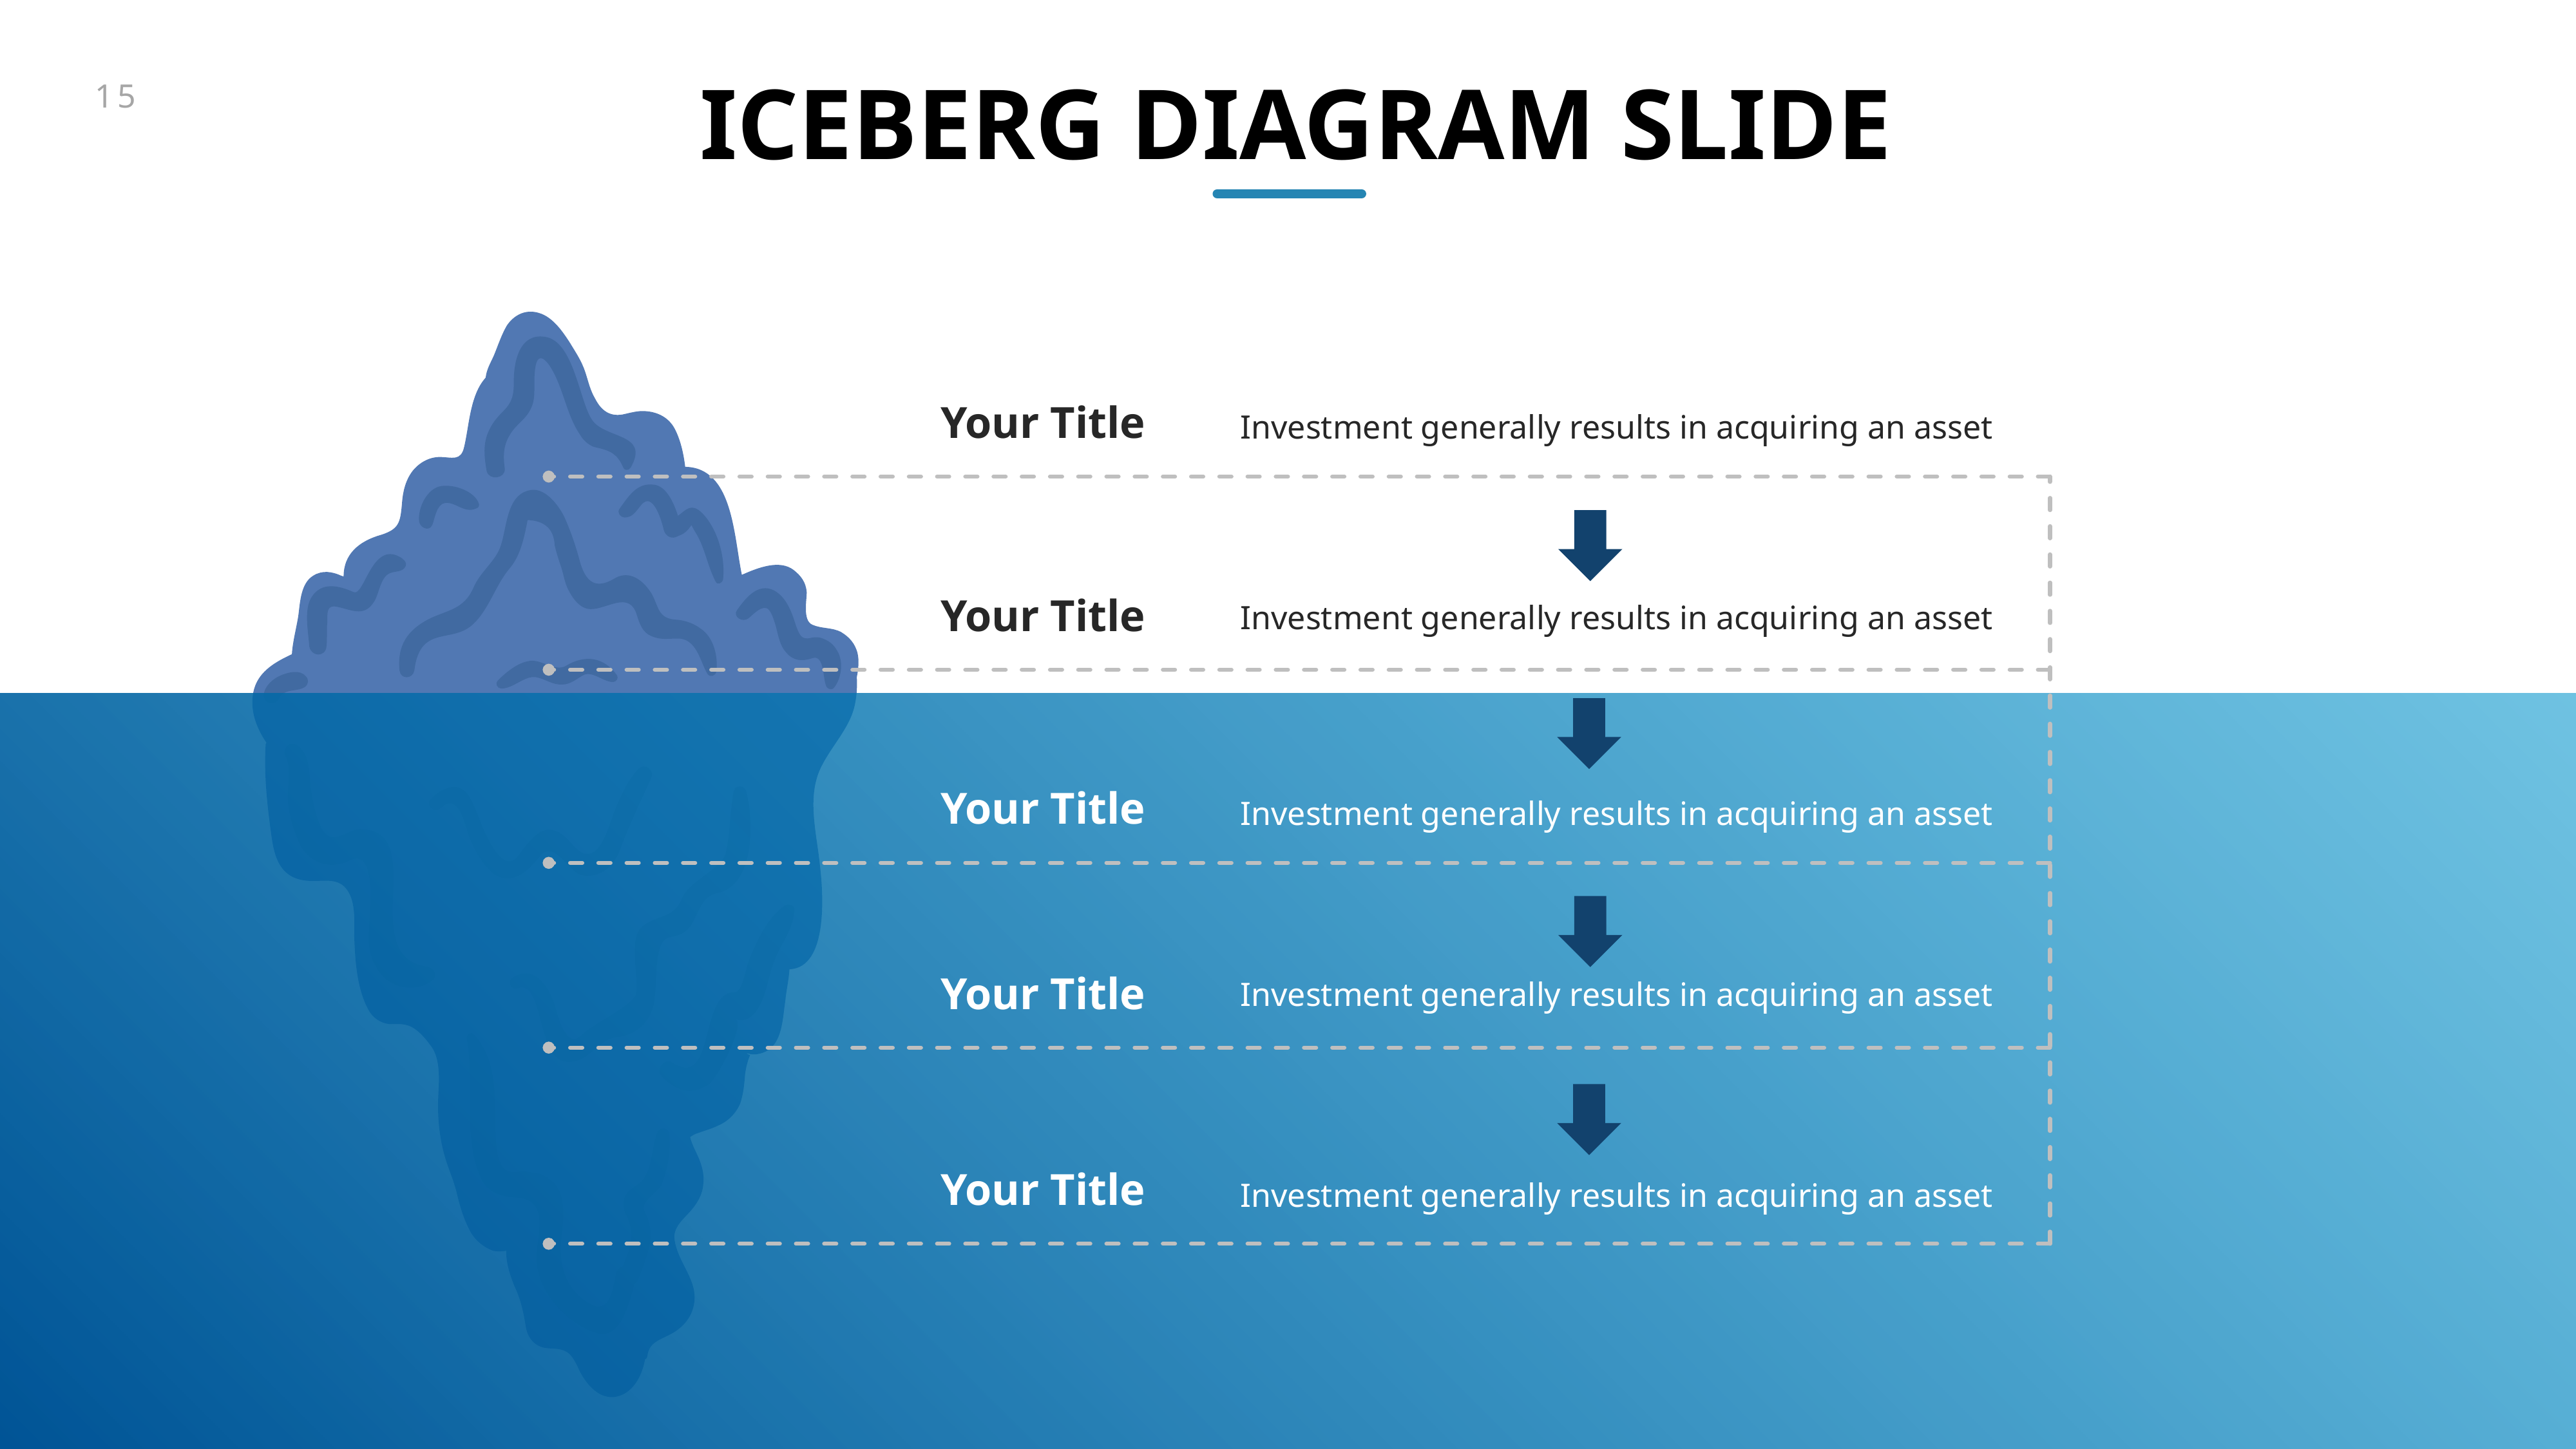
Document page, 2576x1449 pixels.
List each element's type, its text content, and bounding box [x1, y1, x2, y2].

text_box Your Title [931, 390, 1156, 451]
text_box Investment generally results in acquiring an asset [1217, 577, 2027, 648]
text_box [251, 308, 859, 1406]
text_box [1556, 509, 1625, 577]
text_box Investment generally results in acquiring an asset [1217, 773, 2027, 844]
text_box [0, 692, 2576, 1449]
text_box Your Title [931, 961, 1156, 1023]
text_box Your Title [931, 1157, 1156, 1219]
text_box Investment generally results in acquiring an asset [1217, 954, 2027, 1024]
text_box Investment generally results in acquiring an asset [1217, 386, 2027, 457]
text_box Your Title [931, 583, 1156, 645]
text_box [1555, 697, 1623, 770]
text_box [1556, 895, 1625, 954]
text_box Investment generally results in acquiring an asset [1217, 1155, 2027, 1225]
text_box ICEBERG DIAGRAM SLIDE [690, 62, 1893, 179]
text_box Your Title [931, 776, 1156, 837]
text_box [1555, 1083, 1623, 1155]
